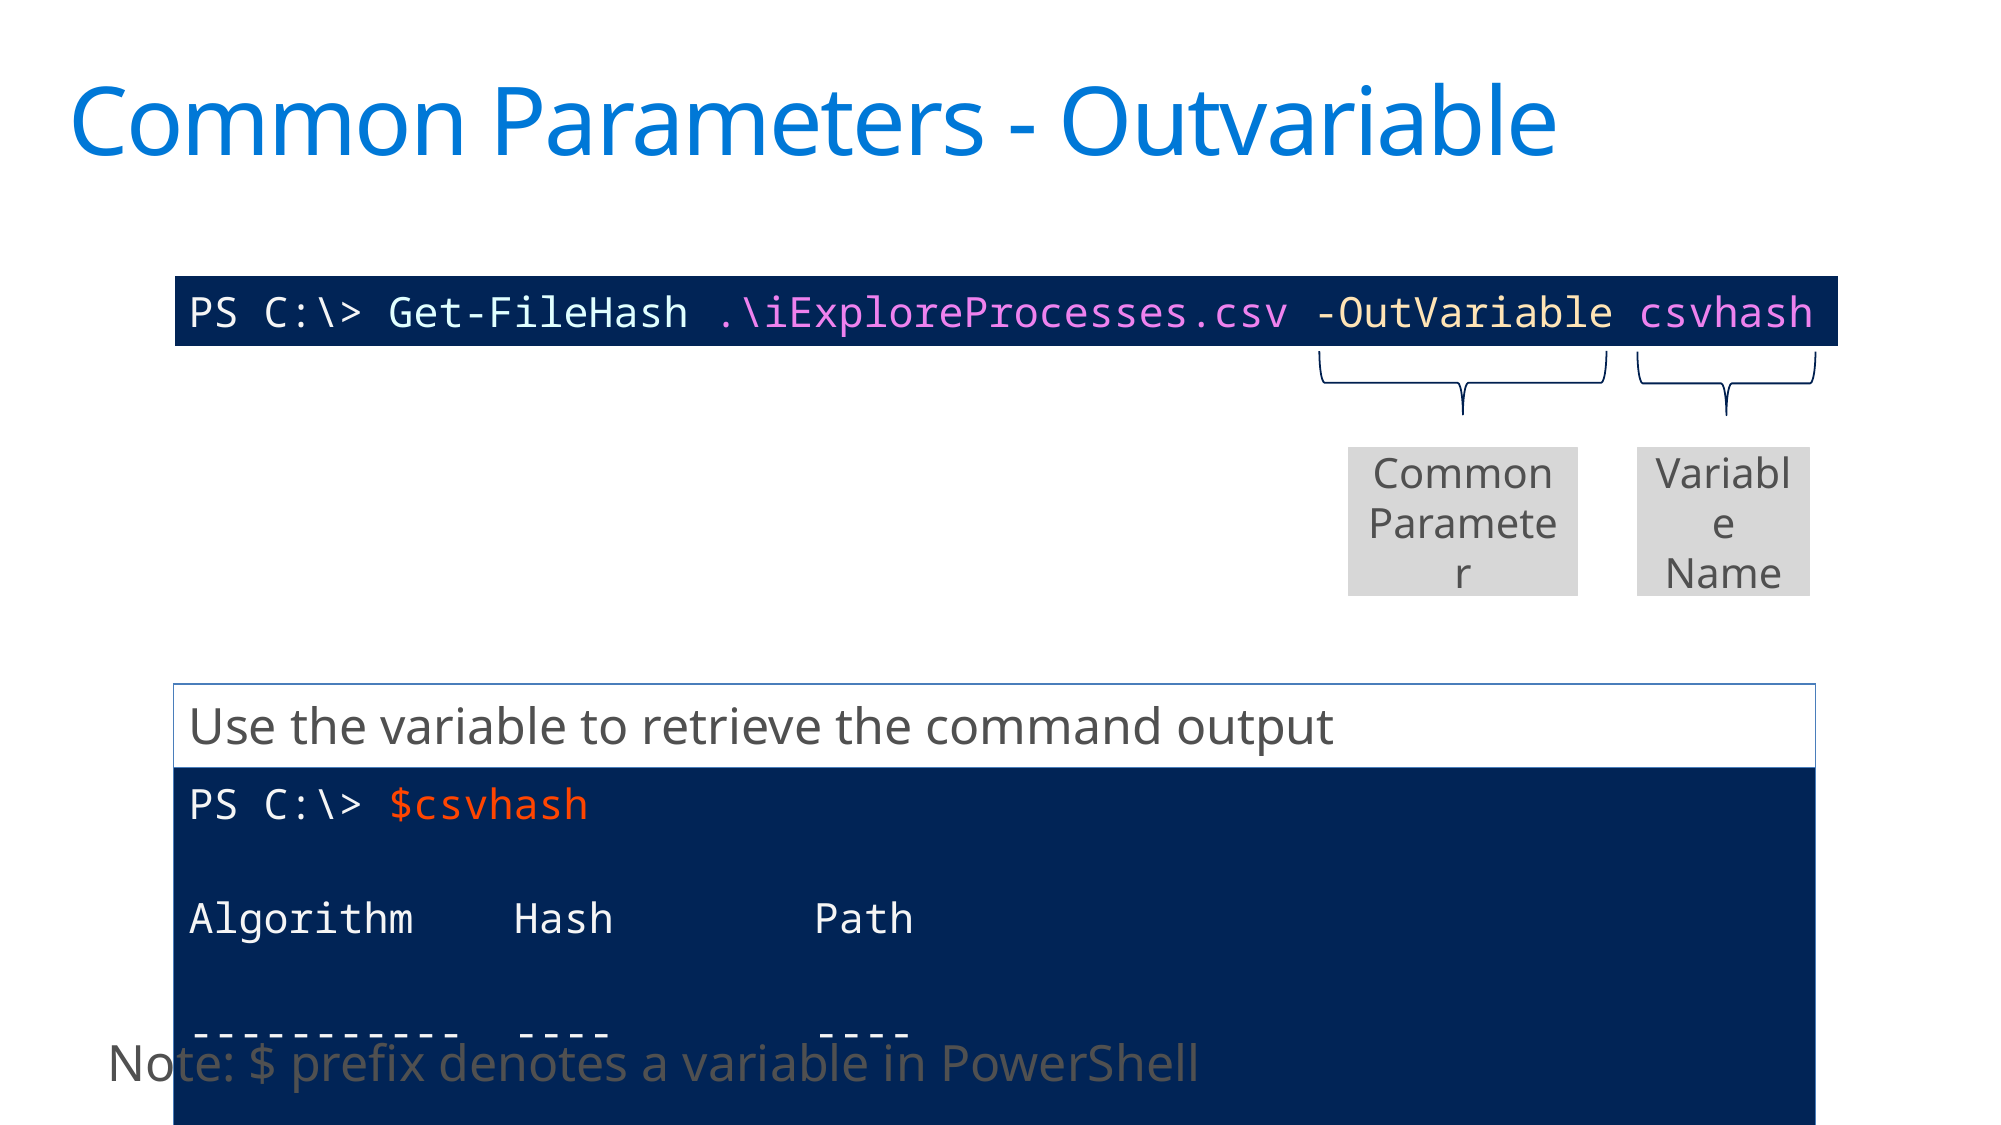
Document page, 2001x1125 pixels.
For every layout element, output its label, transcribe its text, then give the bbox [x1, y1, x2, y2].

table_header Use the variable to retrieve the command output [174, 685, 1815, 767]
text_box [1318, 350, 1608, 416]
title Common Parameters - Outvariable [44, 47, 1957, 196]
table_cell PS C:\> $csvhash Algorithm Hash Path ----------- ---- ---- SHA256 6A78… C:\iExploreProcesses.csv [174, 768, 1815, 1125]
text_box Variable Name [1637, 447, 1810, 596]
text_box [1636, 351, 1817, 417]
table_header PS C:\> Get-FileHash .\iExploreProcesses.csv -OutVariable csvhash [175, 276, 1838, 346]
text_box Common Parameter [1348, 447, 1578, 596]
text_box Note: $ prefix denotes a variable in PowerShell [93, 1024, 1229, 1100]
